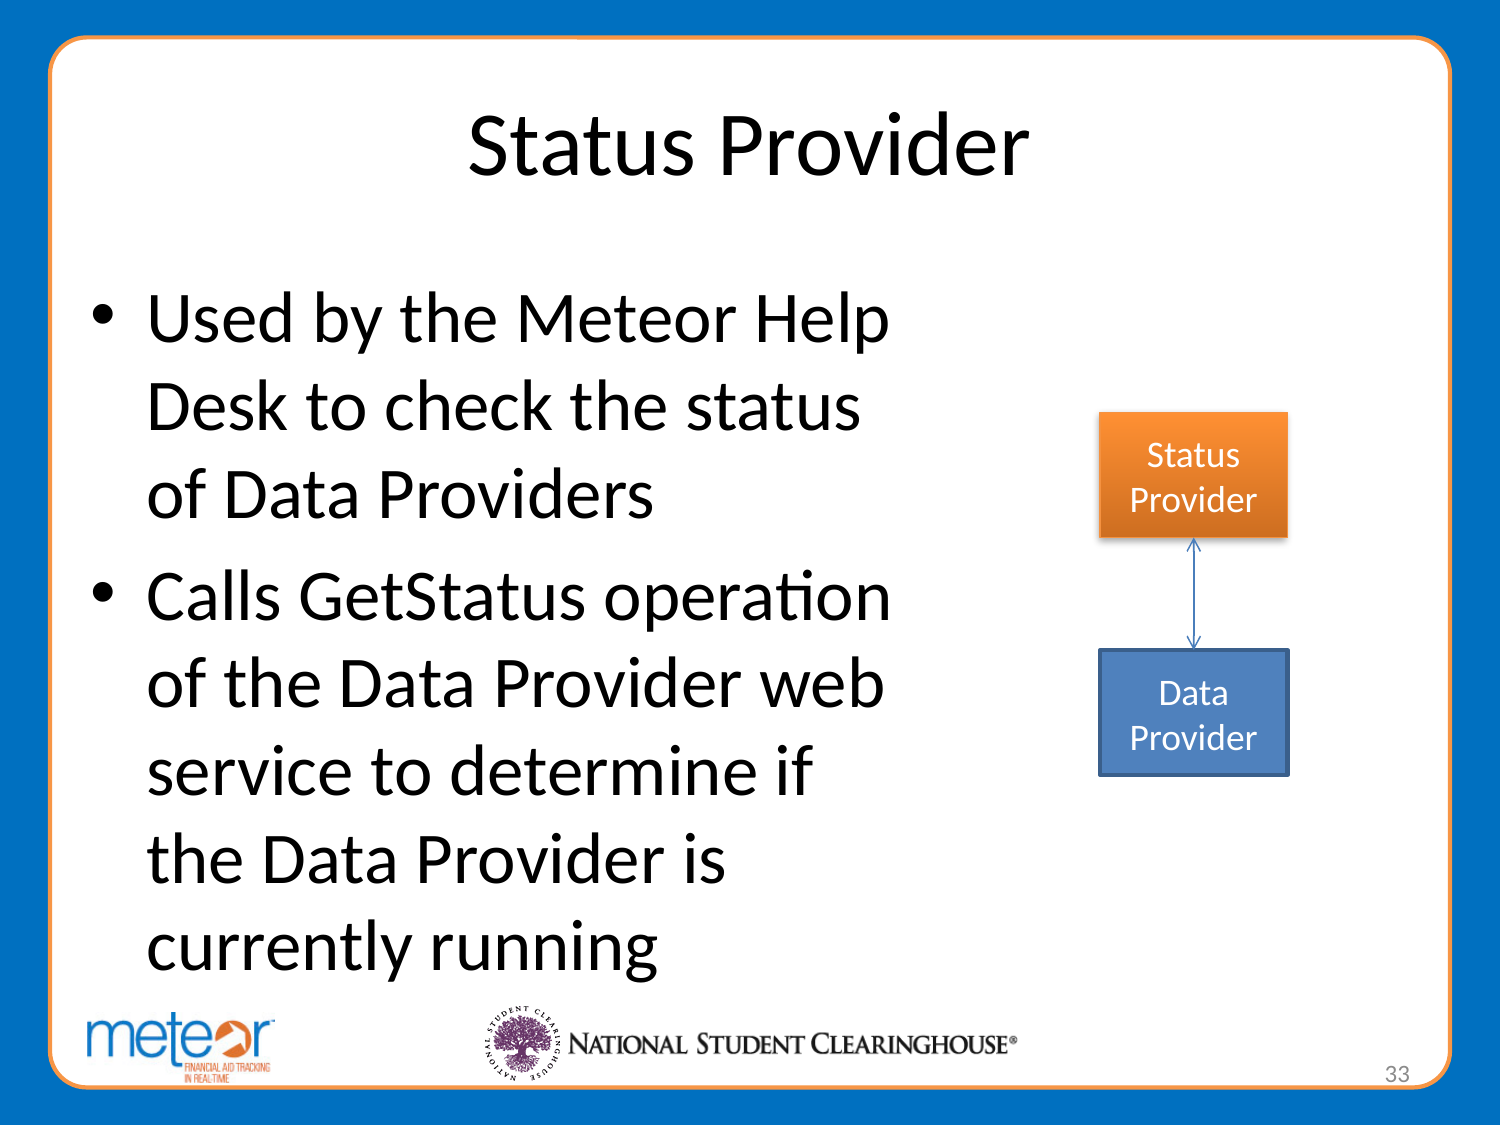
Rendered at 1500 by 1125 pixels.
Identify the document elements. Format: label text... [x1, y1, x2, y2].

slide_number 33 [1074, 1042, 1425, 1103]
text_box Status Provider [1099, 412, 1288, 538]
picture [474, 1005, 1026, 1081]
list Used by the Meteor Help Desk to check the status of Data Providers Calls GetStatus operation of the Data Provider web service to determine if the Data Provider is currently running [75, 262, 925, 1005]
title Status Provider [75, 45, 1425, 233]
text_box Data Provider [1098, 648, 1290, 777]
picture [87, 1012, 275, 1084]
